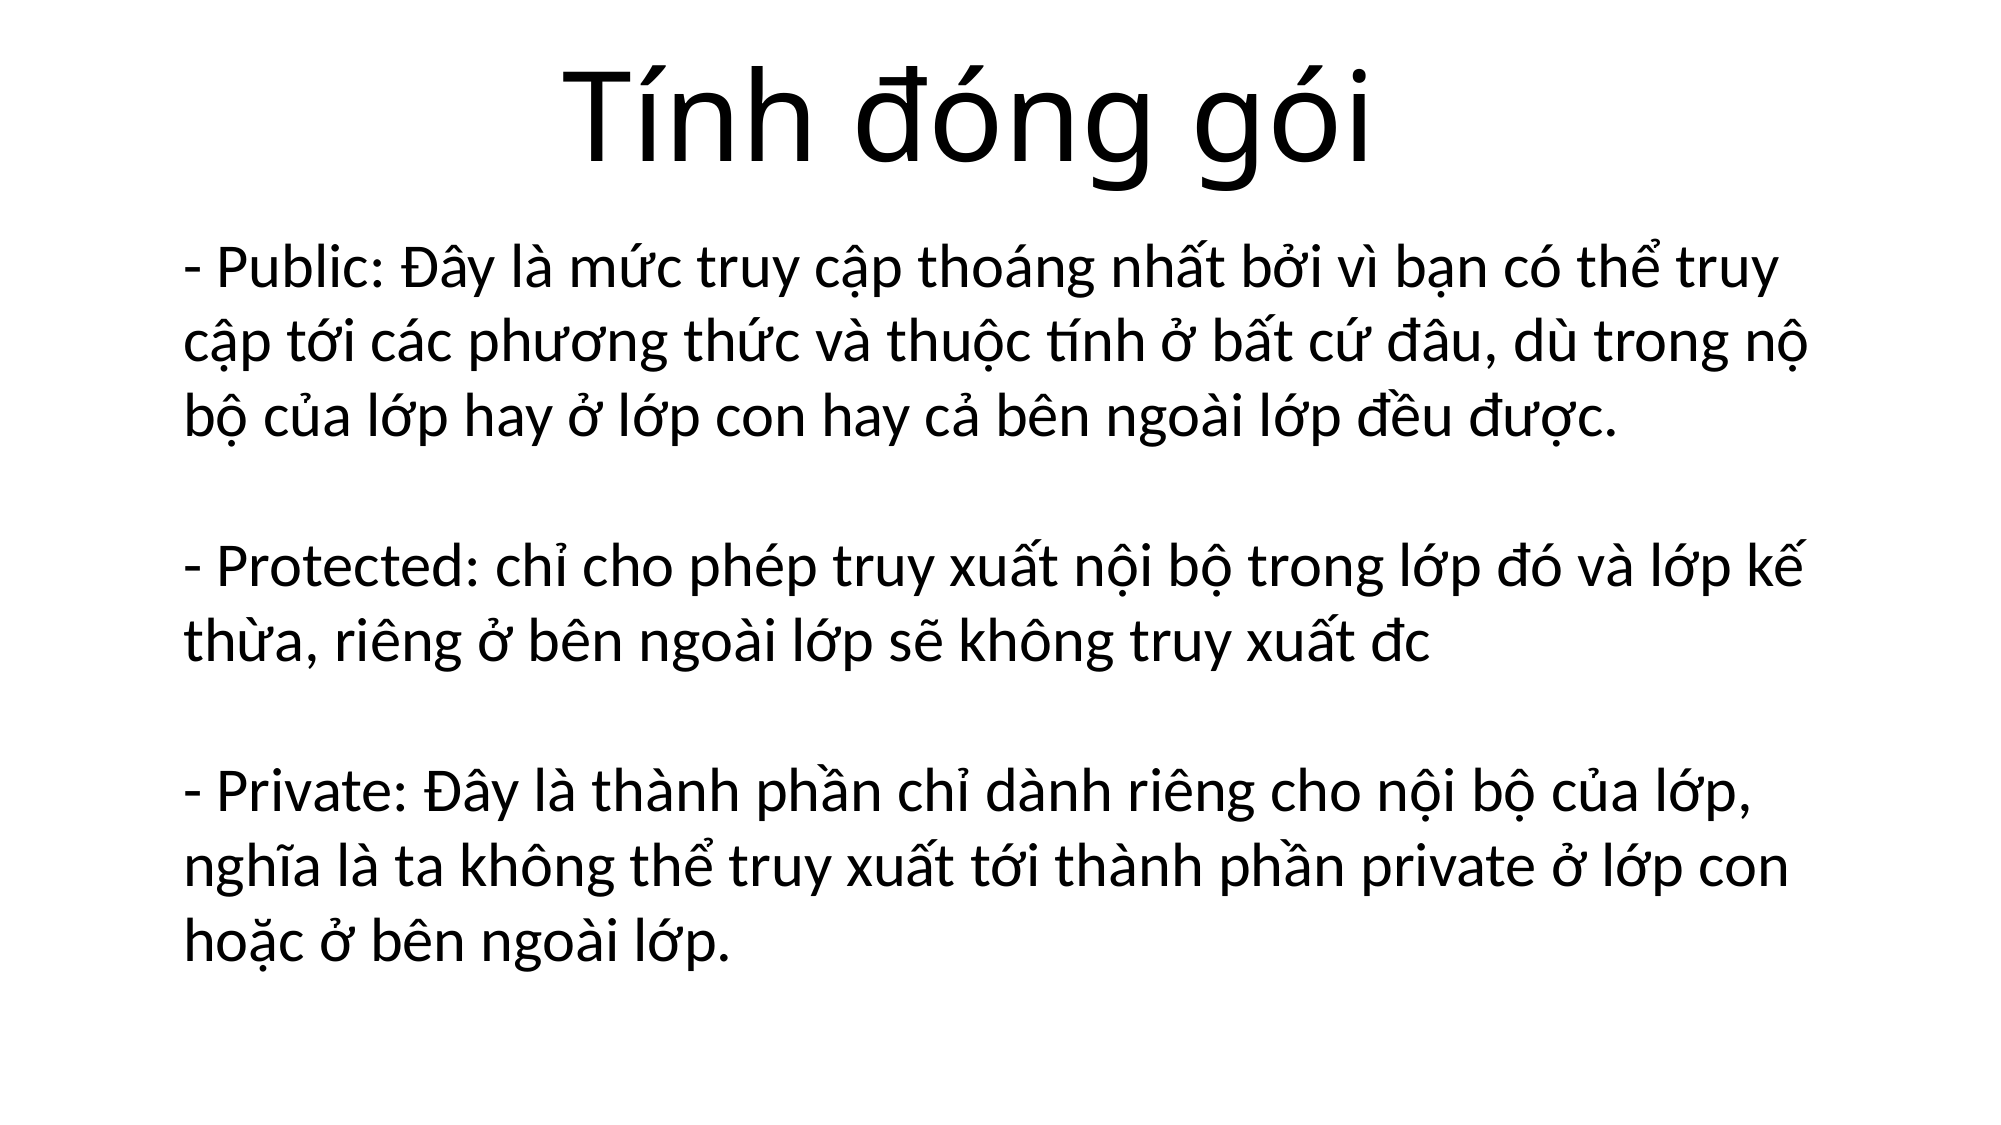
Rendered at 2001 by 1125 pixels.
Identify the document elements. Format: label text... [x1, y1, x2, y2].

title Tính đóng gói [262, 0, 1763, 196]
text_box - Public: Đây là mức truy cập thoáng nhất bởi vì bạn có thể truy cập tới các phương thức và thuộc tính ở bất cứ đâu, dù trong nộ bộ của lớp hay ở lớp con hay cả bên ngoài lớp đều được. - Protected: chỉ cho phép truy xuất nội bộ trong lớp đó và lớp kế thừa, riêng ở bên ngoài lớp sẽ không truy xuất đc - Private: Đây là thành phần chỉ dành riêng cho nội bộ của lớp, nghĩa là ta không thể truy xuất tới thành phần private ở lớp con hoặc ở bên ngoài lớp. [168, 217, 1832, 982]
